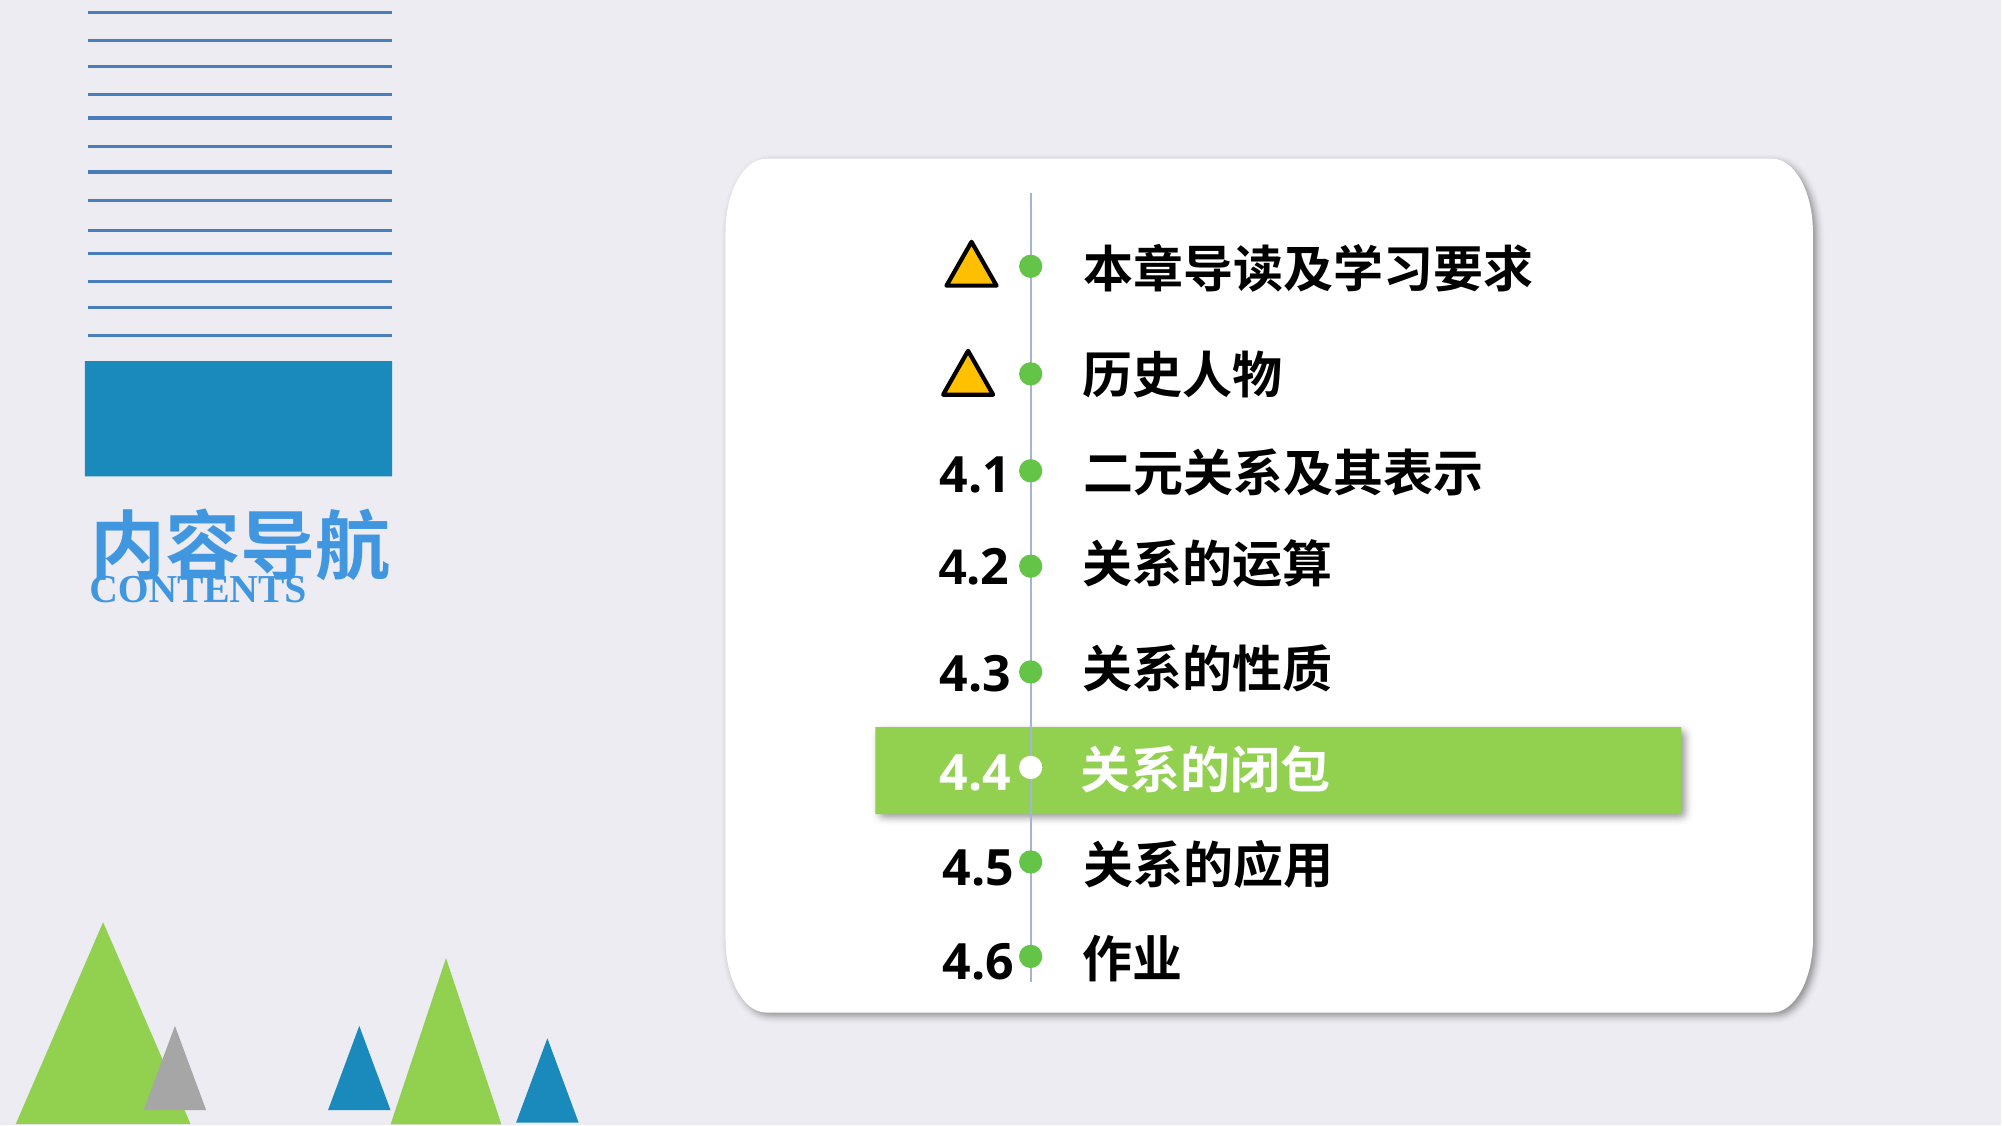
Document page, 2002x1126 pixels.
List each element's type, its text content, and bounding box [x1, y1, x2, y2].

text_box 内容导航 [90, 478, 391, 577]
text_box [1016, 457, 1045, 485]
text_box 本章导读及学习要求 [1083, 247, 1534, 308]
text_box 4.4 [925, 750, 1012, 811]
text_box 关系的性质 [1082, 647, 1333, 708]
text_box [1032, 725, 1684, 816]
text_box 4.2 [924, 544, 1010, 605]
text_box [1016, 848, 1045, 876]
text_box 关系的闭包 [1080, 748, 1331, 809]
text_box [1016, 252, 1045, 281]
text_box [1016, 658, 1045, 686]
text_box 历史人物 [1082, 353, 1283, 414]
text_box [514, 1036, 581, 1125]
text_box [141, 1023, 209, 1113]
text_box [388, 955, 504, 1126]
text_box 4.6 [928, 939, 1014, 1000]
text_box [1016, 360, 1045, 388]
text_box [1016, 753, 1045, 782]
text_box 作业 [1082, 936, 1183, 997]
text_box 1 [923, 248, 994, 309]
text_box 关系的应用 [1083, 843, 1334, 904]
text_box [83, 359, 394, 478]
text_box CONTENTS [89, 577, 393, 621]
text_box 4.3 [925, 651, 1012, 712]
text_box 二元关系及其表示 [1083, 451, 1484, 512]
text_box 4.1 [925, 452, 1012, 513]
text_box [873, 725, 1031, 816]
text_box [944, 239, 999, 288]
text_box 关系的运算 [1082, 542, 1333, 603]
text_box [723, 156, 1816, 1015]
text_box [941, 348, 995, 397]
text_box [13, 920, 193, 1126]
text_box [1016, 942, 1045, 971]
text_box [1016, 552, 1045, 580]
text_box [326, 1023, 393, 1113]
text_box 4.5 [928, 845, 1014, 906]
